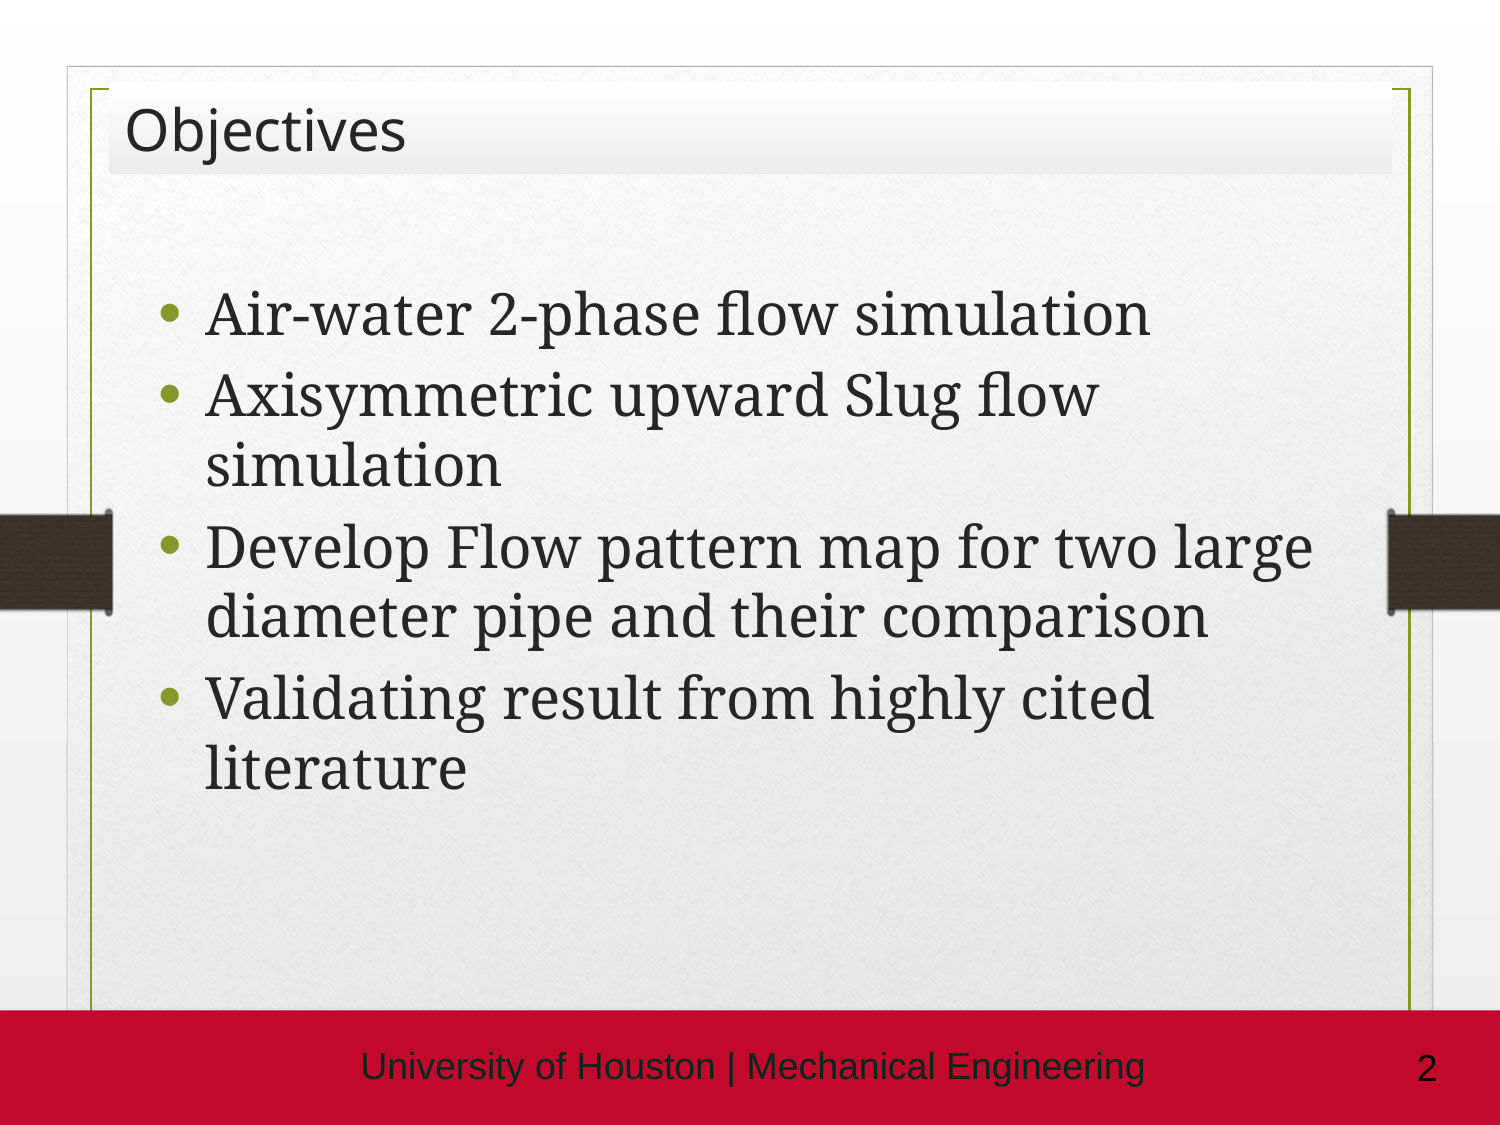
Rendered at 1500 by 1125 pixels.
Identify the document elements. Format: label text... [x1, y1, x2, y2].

text_box [0, 1010, 1500, 1125]
text_box [206, 593, 1339, 908]
text_box Objectives [109, 82, 1392, 174]
picture [0, 0, 1500, 1010]
text_box University of Houston | Mechanical Engineering [335, 1034, 1171, 1095]
text_box 2 [1402, 1036, 1487, 1097]
list Air-water 2-phase flow simulation Axisymmetric upward Slug flow simulation Develop Flow pattern map for two large diameter pipe and their comparison Validating result from highly cited literature [143, 269, 1345, 981]
